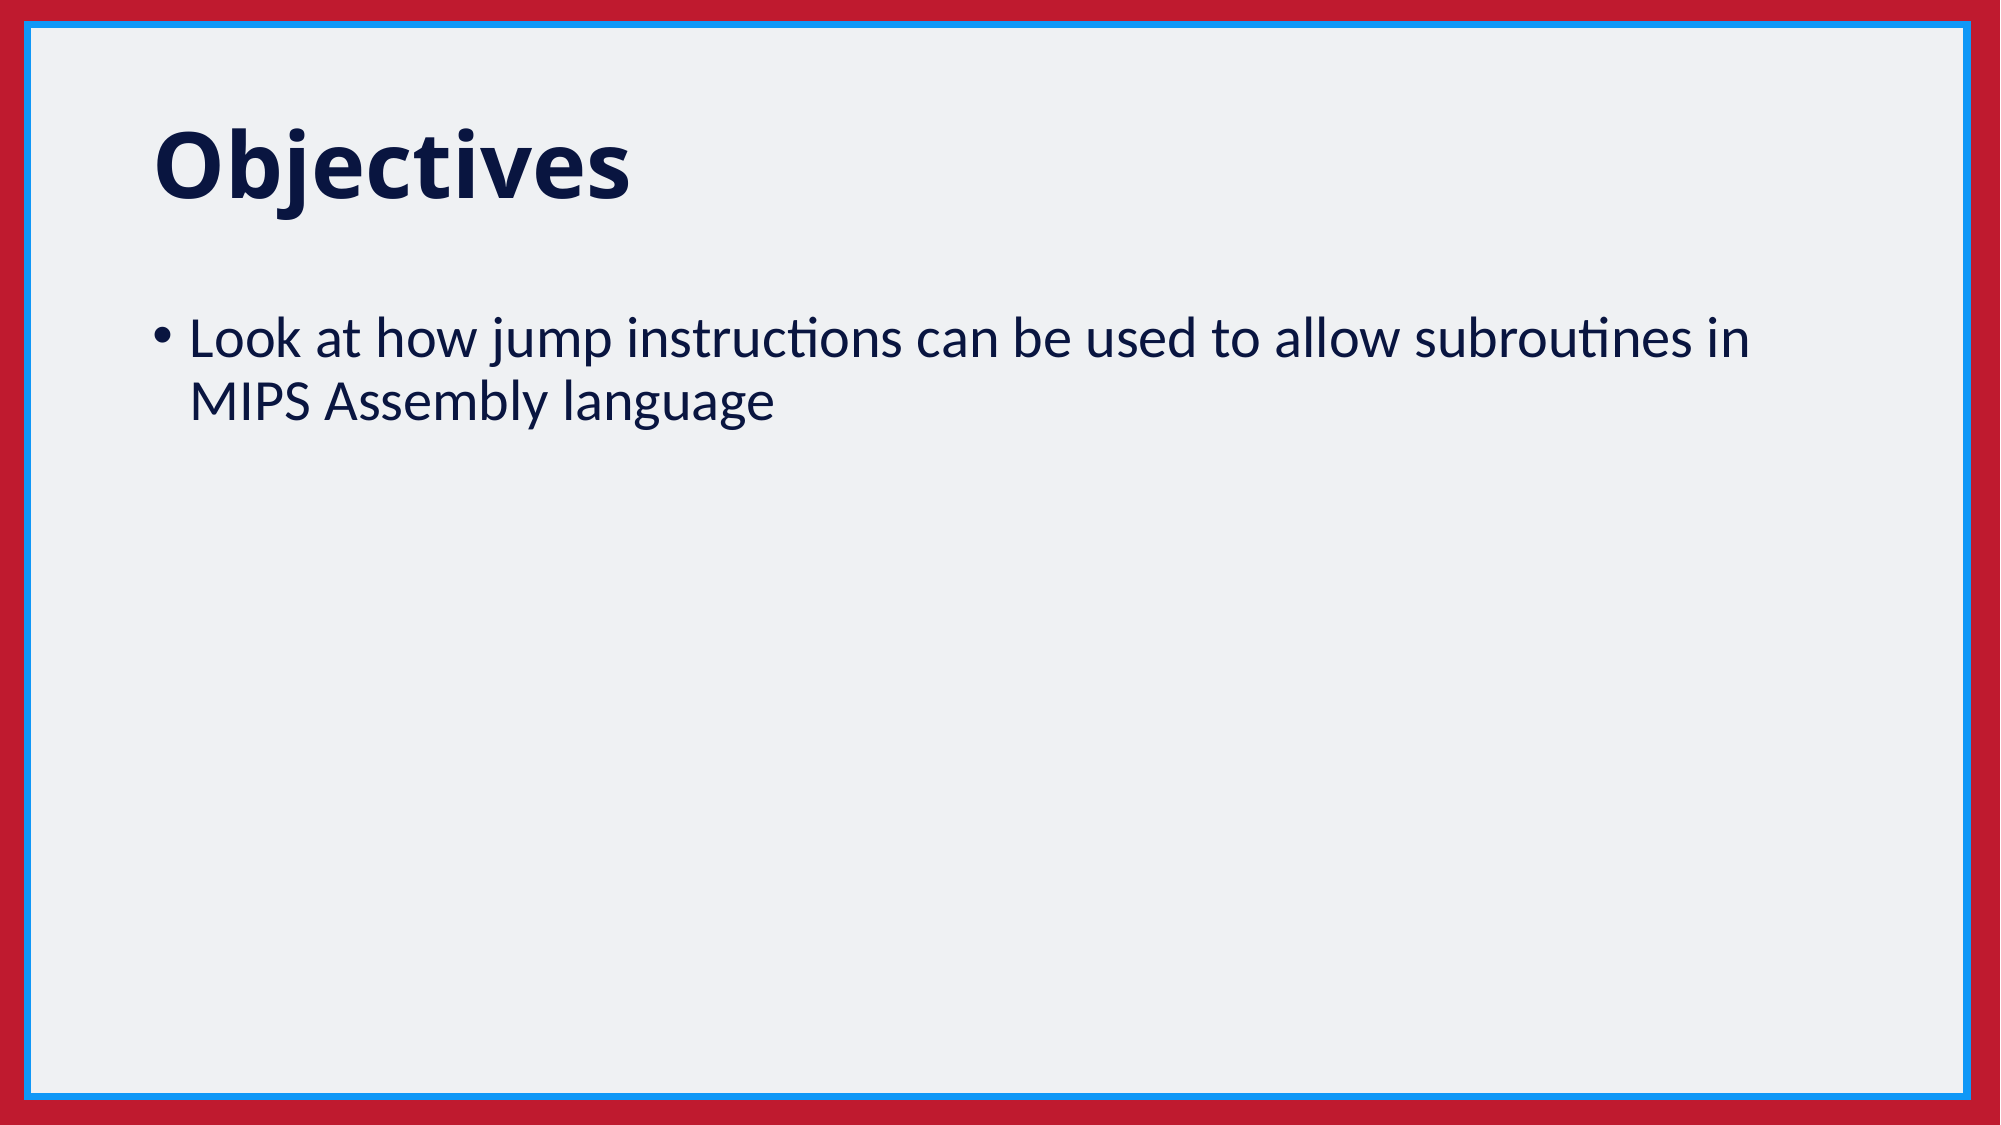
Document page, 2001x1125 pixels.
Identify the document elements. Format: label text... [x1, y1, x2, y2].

title Objectives [137, 59, 1863, 278]
list Look at how jump instructions can be used to allow subroutines in MIPS Assembly language [137, 299, 1863, 1014]
